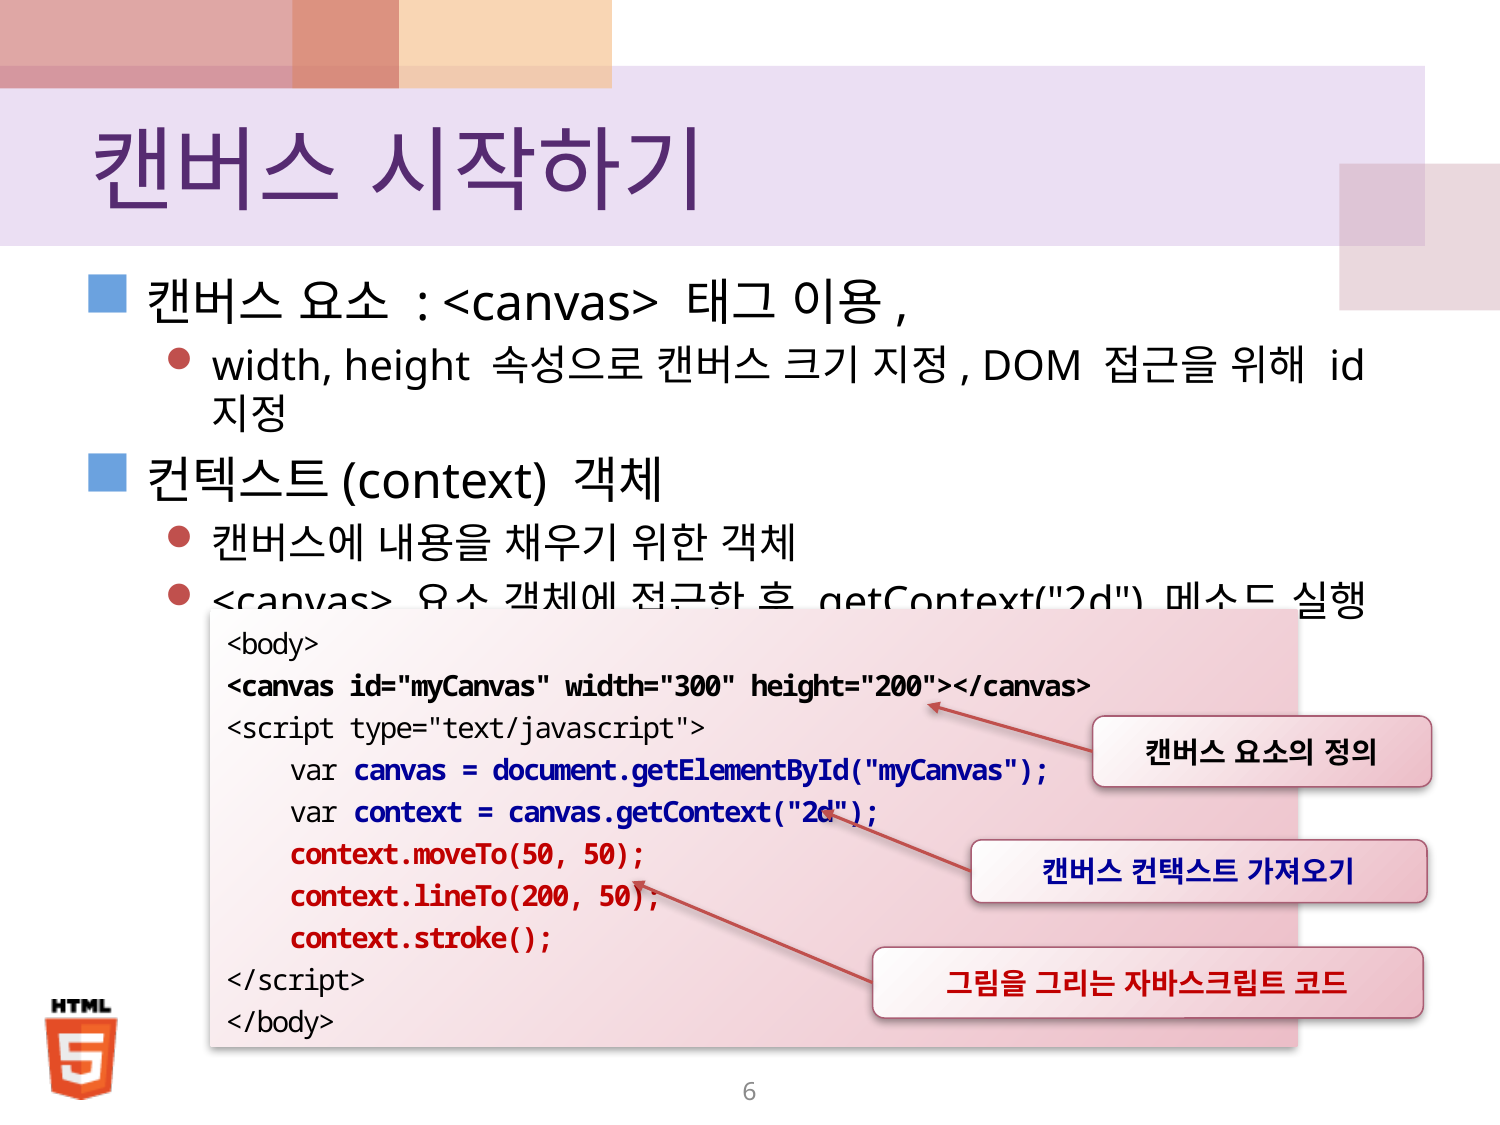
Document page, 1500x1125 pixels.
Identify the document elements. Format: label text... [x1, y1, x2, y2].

picture [31, 999, 132, 1100]
text_box <body> <canvas id="myCanvas" width="300" height="200"></canvas> <script type="text/javascript"> var canvas = document.getElementById("myCanvas"); var context = canvas.getContext("2d"); context.moveTo(50, 50); context.lineTo(200, 50); context.stroke(); </script> </body> [210, 609, 1298, 1048]
list 캔버스 요소 : <canvas> 태그 이용, width, height 속성으로 캔버스 크기 지정, DOM 접근을 위해 id 지정 컨텍스트(context) 객체 캔버스에 내용을 채우기 위한 객체 <canvas> 요소 객체에 접근한 후 getContext("2d") 메소드 실행 [75, 262, 1425, 1005]
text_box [631, 881, 1424, 1019]
title 캔버스 시작하기 [75, 88, 1425, 246]
slide_number 6 [574, 1072, 925, 1113]
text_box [820, 810, 1428, 883]
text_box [926, 703, 1432, 788]
